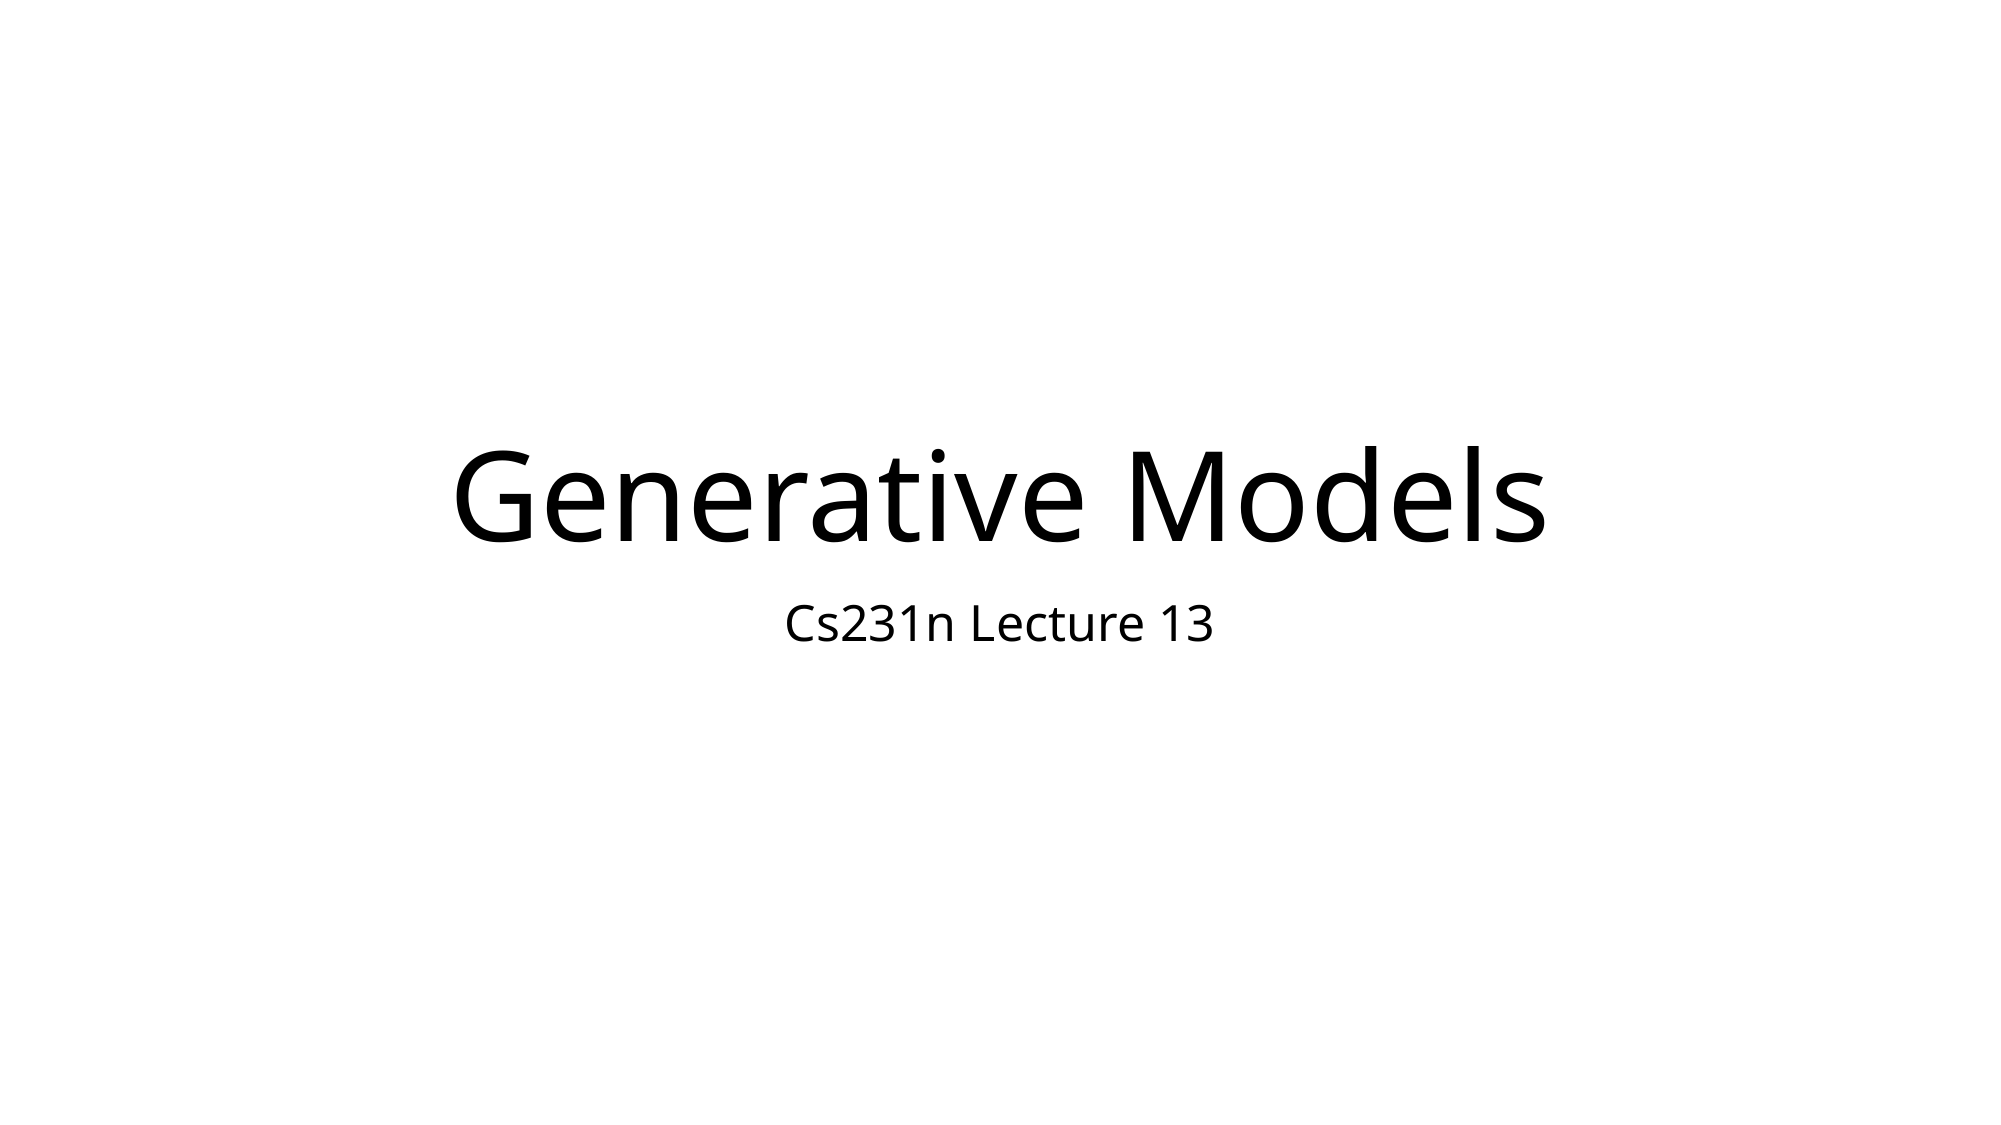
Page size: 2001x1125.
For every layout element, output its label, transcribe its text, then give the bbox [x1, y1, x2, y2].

title Generative Models [249, 184, 1750, 576]
subtitle Cs231n Lecture 13 [249, 590, 1750, 863]
